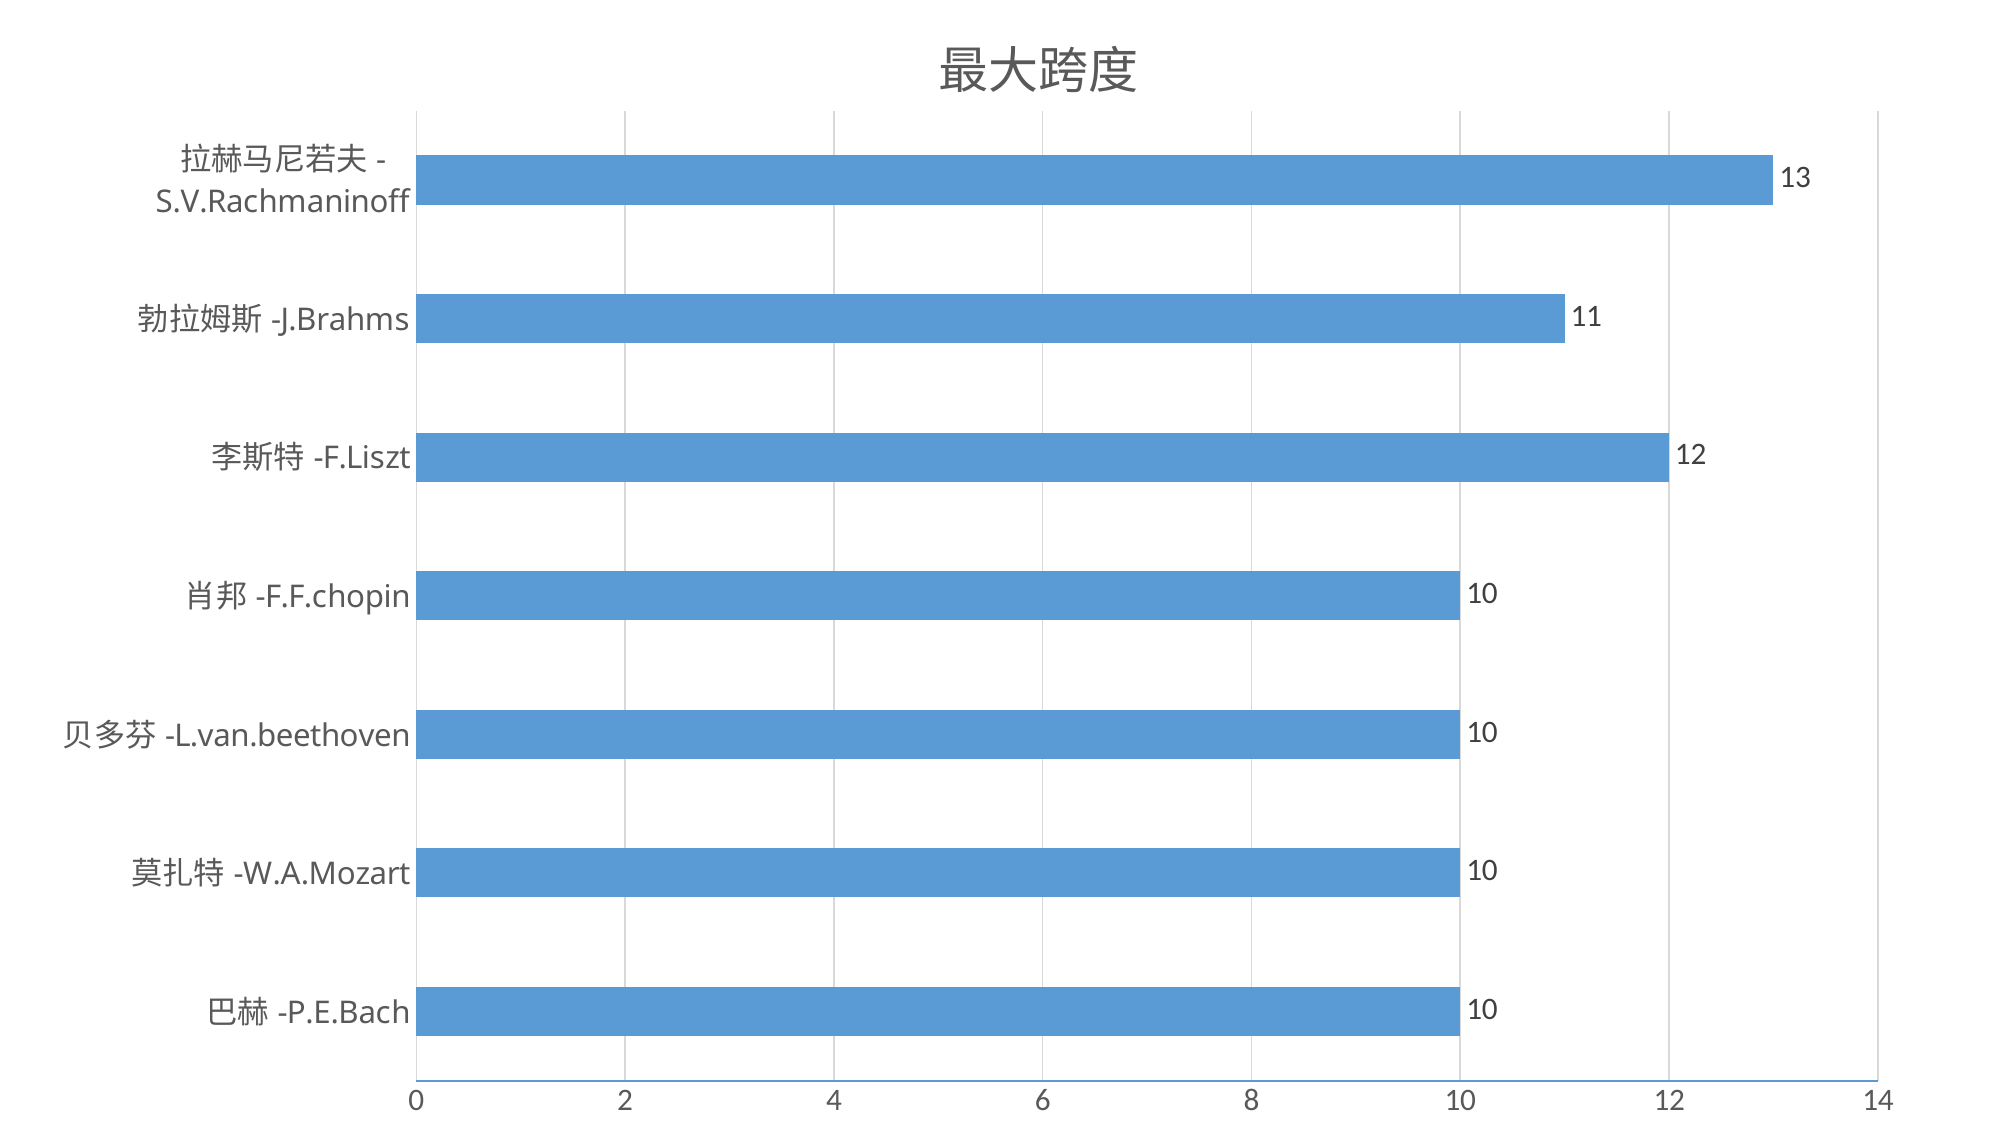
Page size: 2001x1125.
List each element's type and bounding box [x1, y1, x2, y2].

chart [0, 0, 2000, 1125]
